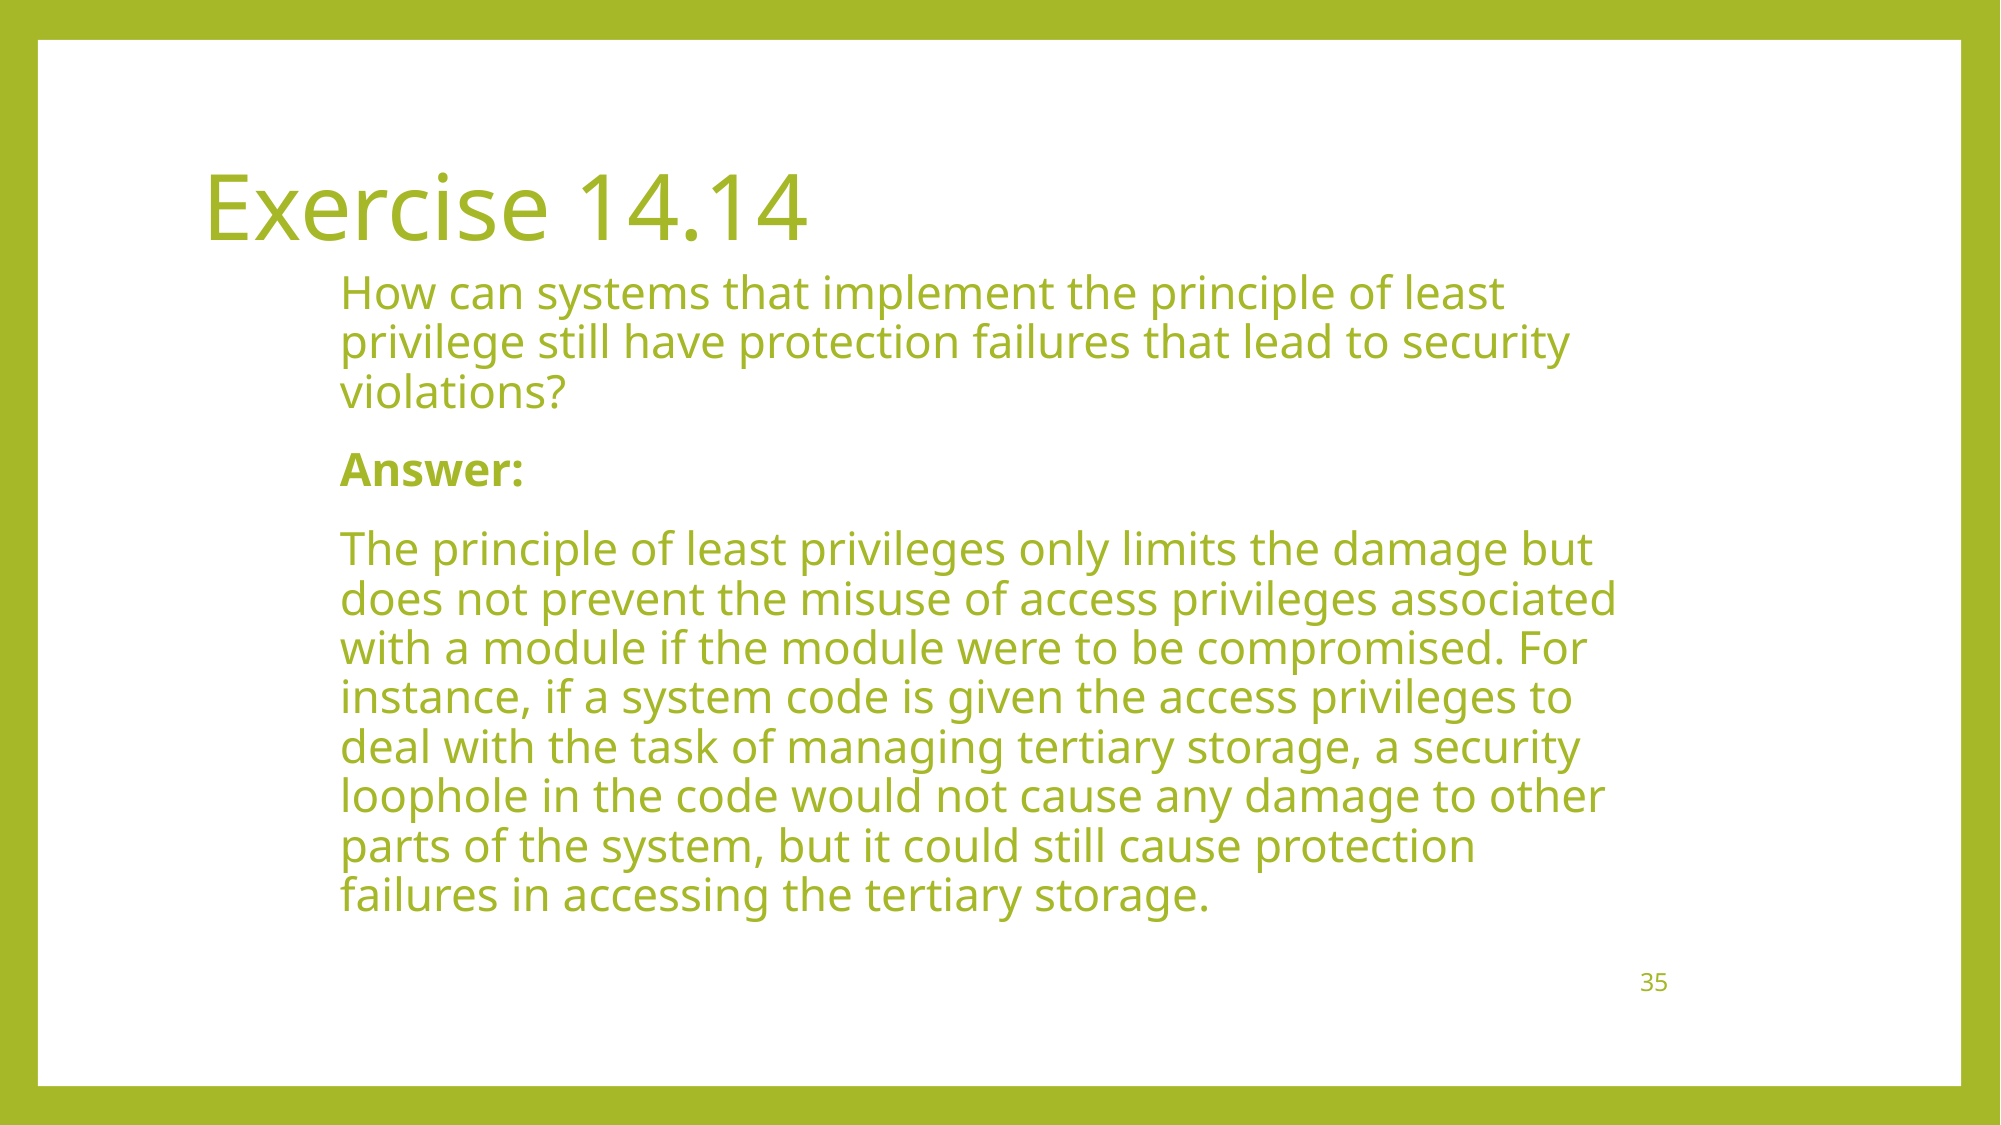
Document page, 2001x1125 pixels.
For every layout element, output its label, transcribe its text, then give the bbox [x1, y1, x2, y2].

slide_number 35 [1583, 940, 1684, 1027]
list How can systems that implement the principle of least privilege still have protection failures that lead to security violations? Answer: The principle of least privileges only limits the damage but does not prevent the misuse of access privileges associated with a module if the module were to be compromised. For instance, if a system code is given the access privileges to deal with the task of managing tertiary storage, a security loophole in the code would not cause any damage to other parts of the system, but it could still cause protection failures in accessing the tertiary storage. [324, 262, 1650, 1062]
title Exercise 14.14 [187, 99, 1808, 323]
